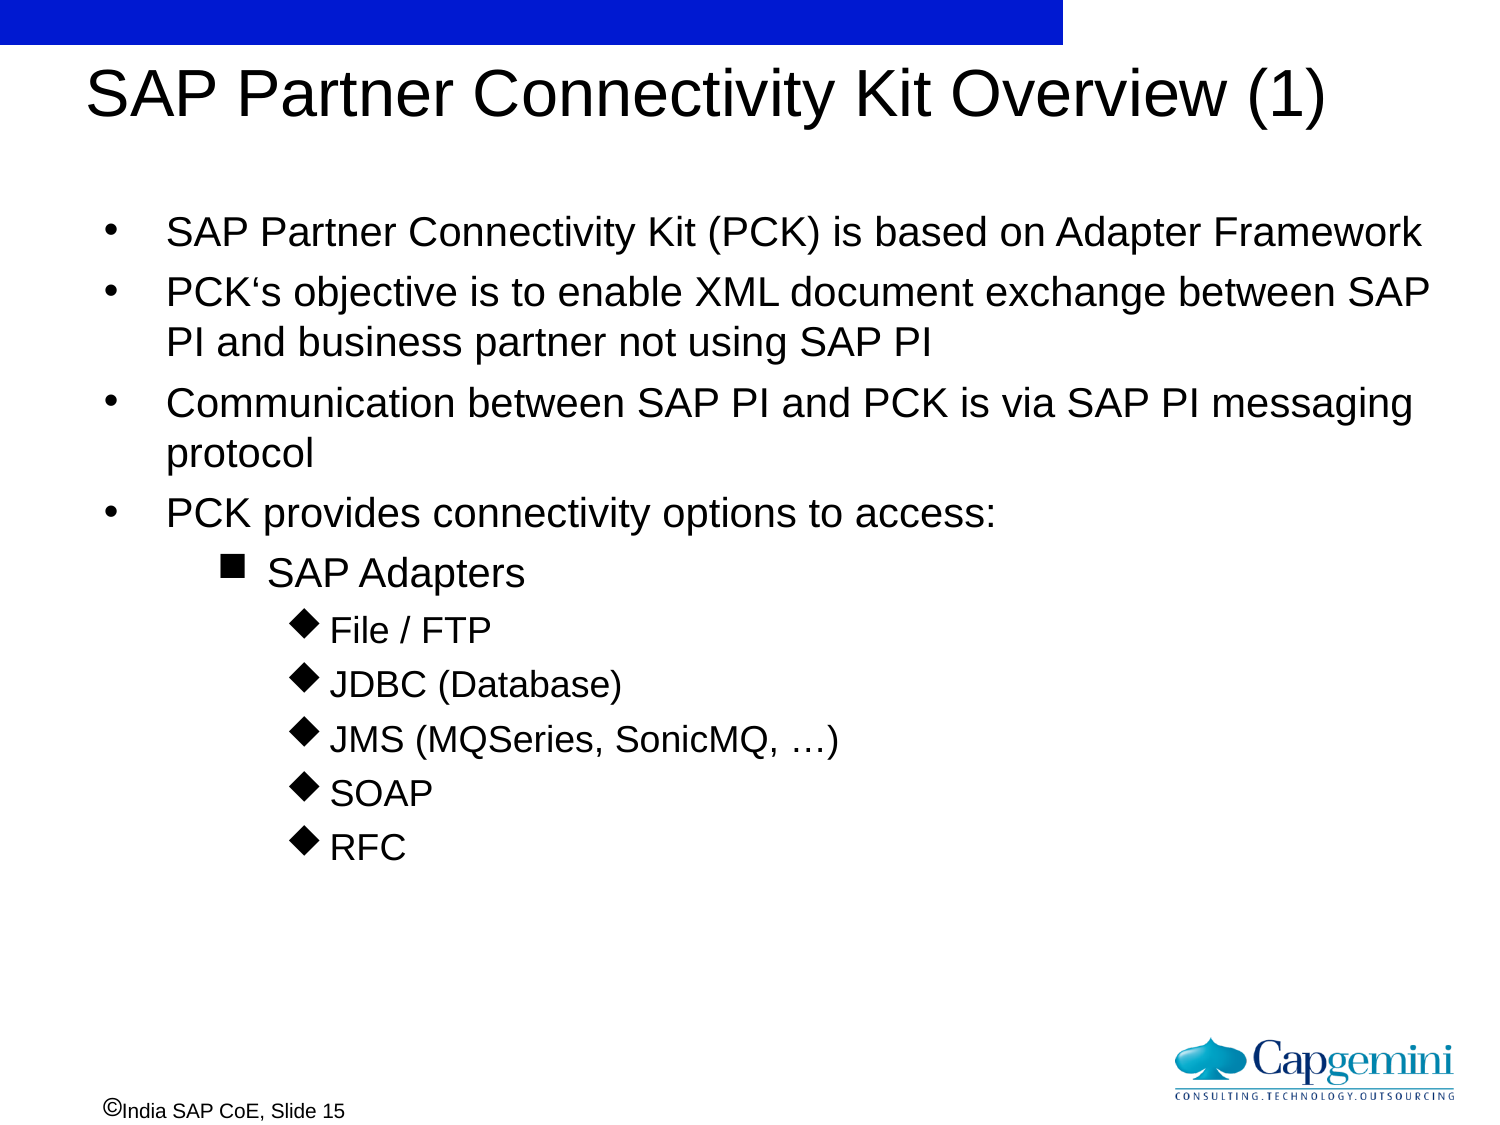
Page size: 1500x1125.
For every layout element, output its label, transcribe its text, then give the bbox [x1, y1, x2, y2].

text_box SAP Partner Connectivity Kit (PCK) is based on Adapter Framework PCK‘s objective is to enable XML document exchange between SAP PI and business partner not using SAP PI Communication between SAP PI and PCK is via SAP PI messaging protocol PCK provides connectivity options to access: SAP Adapters File / FTP JDBC (Database) JMS (MQSeries, SonicMQ, …) SOAP RFC [103, 204, 1446, 940]
picture [1175, 1037, 1454, 1100]
text_box SAP Partner Connectivity Kit Overview (1) [67, 49, 1500, 138]
